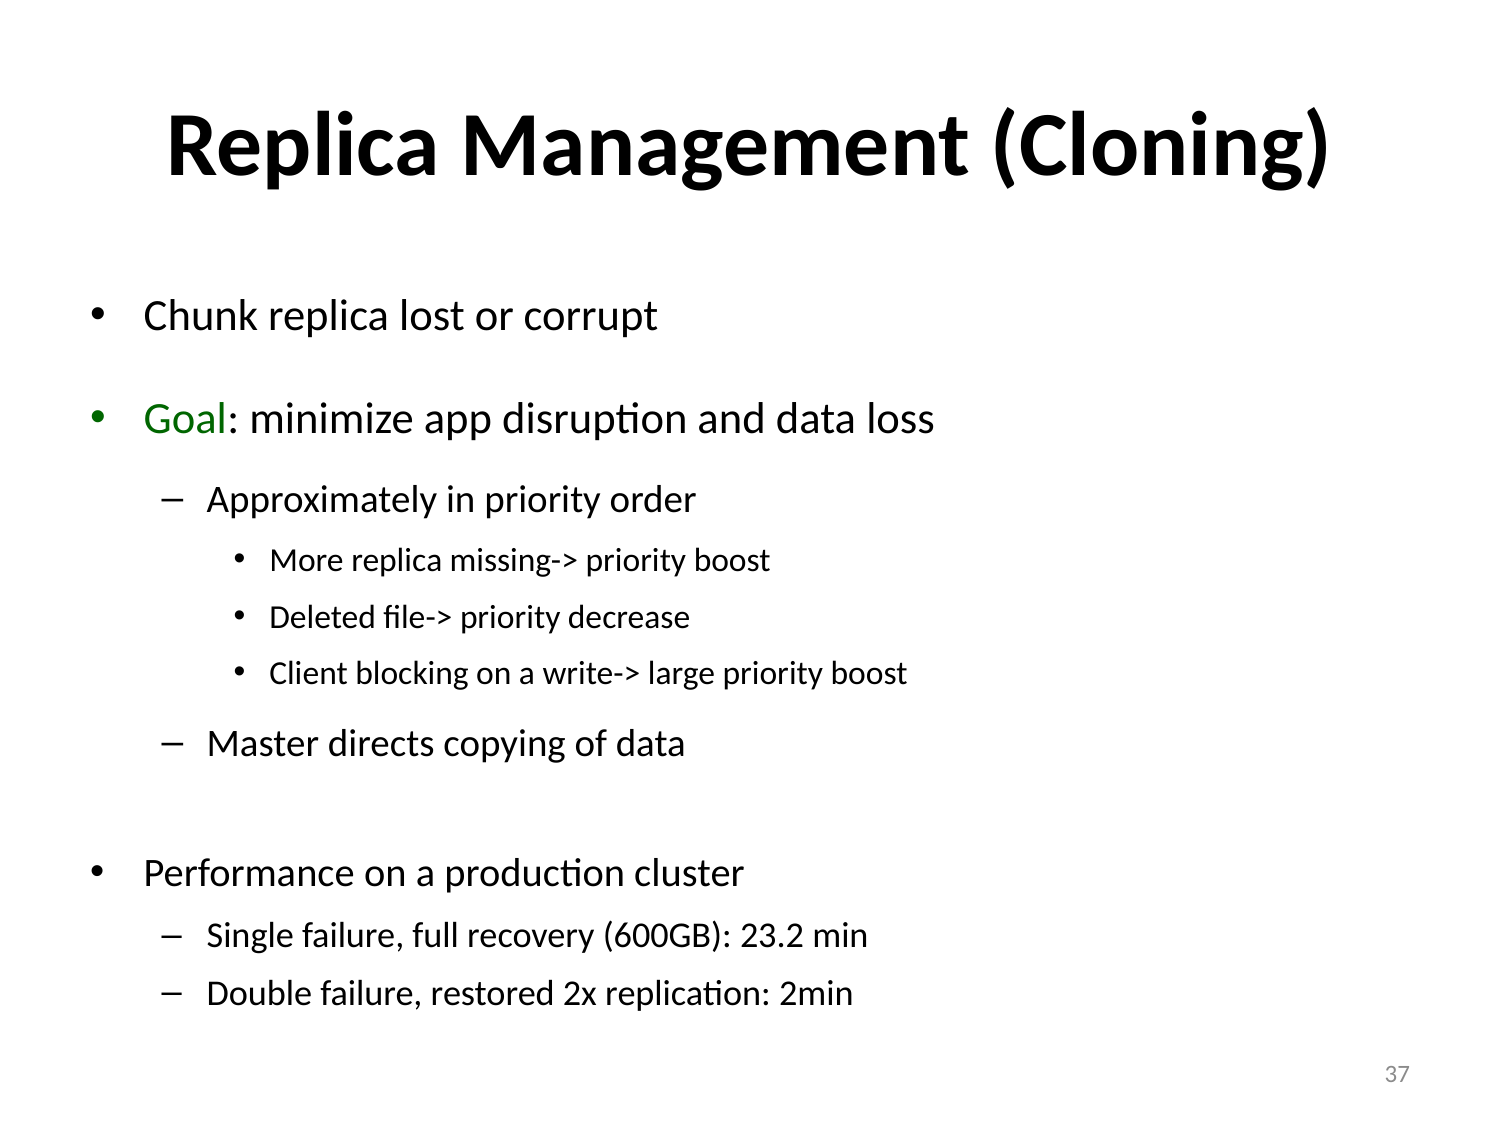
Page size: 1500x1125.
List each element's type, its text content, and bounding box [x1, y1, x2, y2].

list Chunk replica lost or corrupt Goal: minimize app disruption and data loss Approximately in priority order More replica missing-> priority boost Deleted file-> priority decrease Client blocking on a write-> large priority boost Master directs copying of data Performance on a production cluster Single failure, full recovery (600GB): 23.2 min Double failure, restored 2x replication: 2min [75, 262, 1425, 1024]
title Replica Management (Cloning) [75, 45, 1425, 233]
slide_number 37 [1074, 1042, 1425, 1103]
